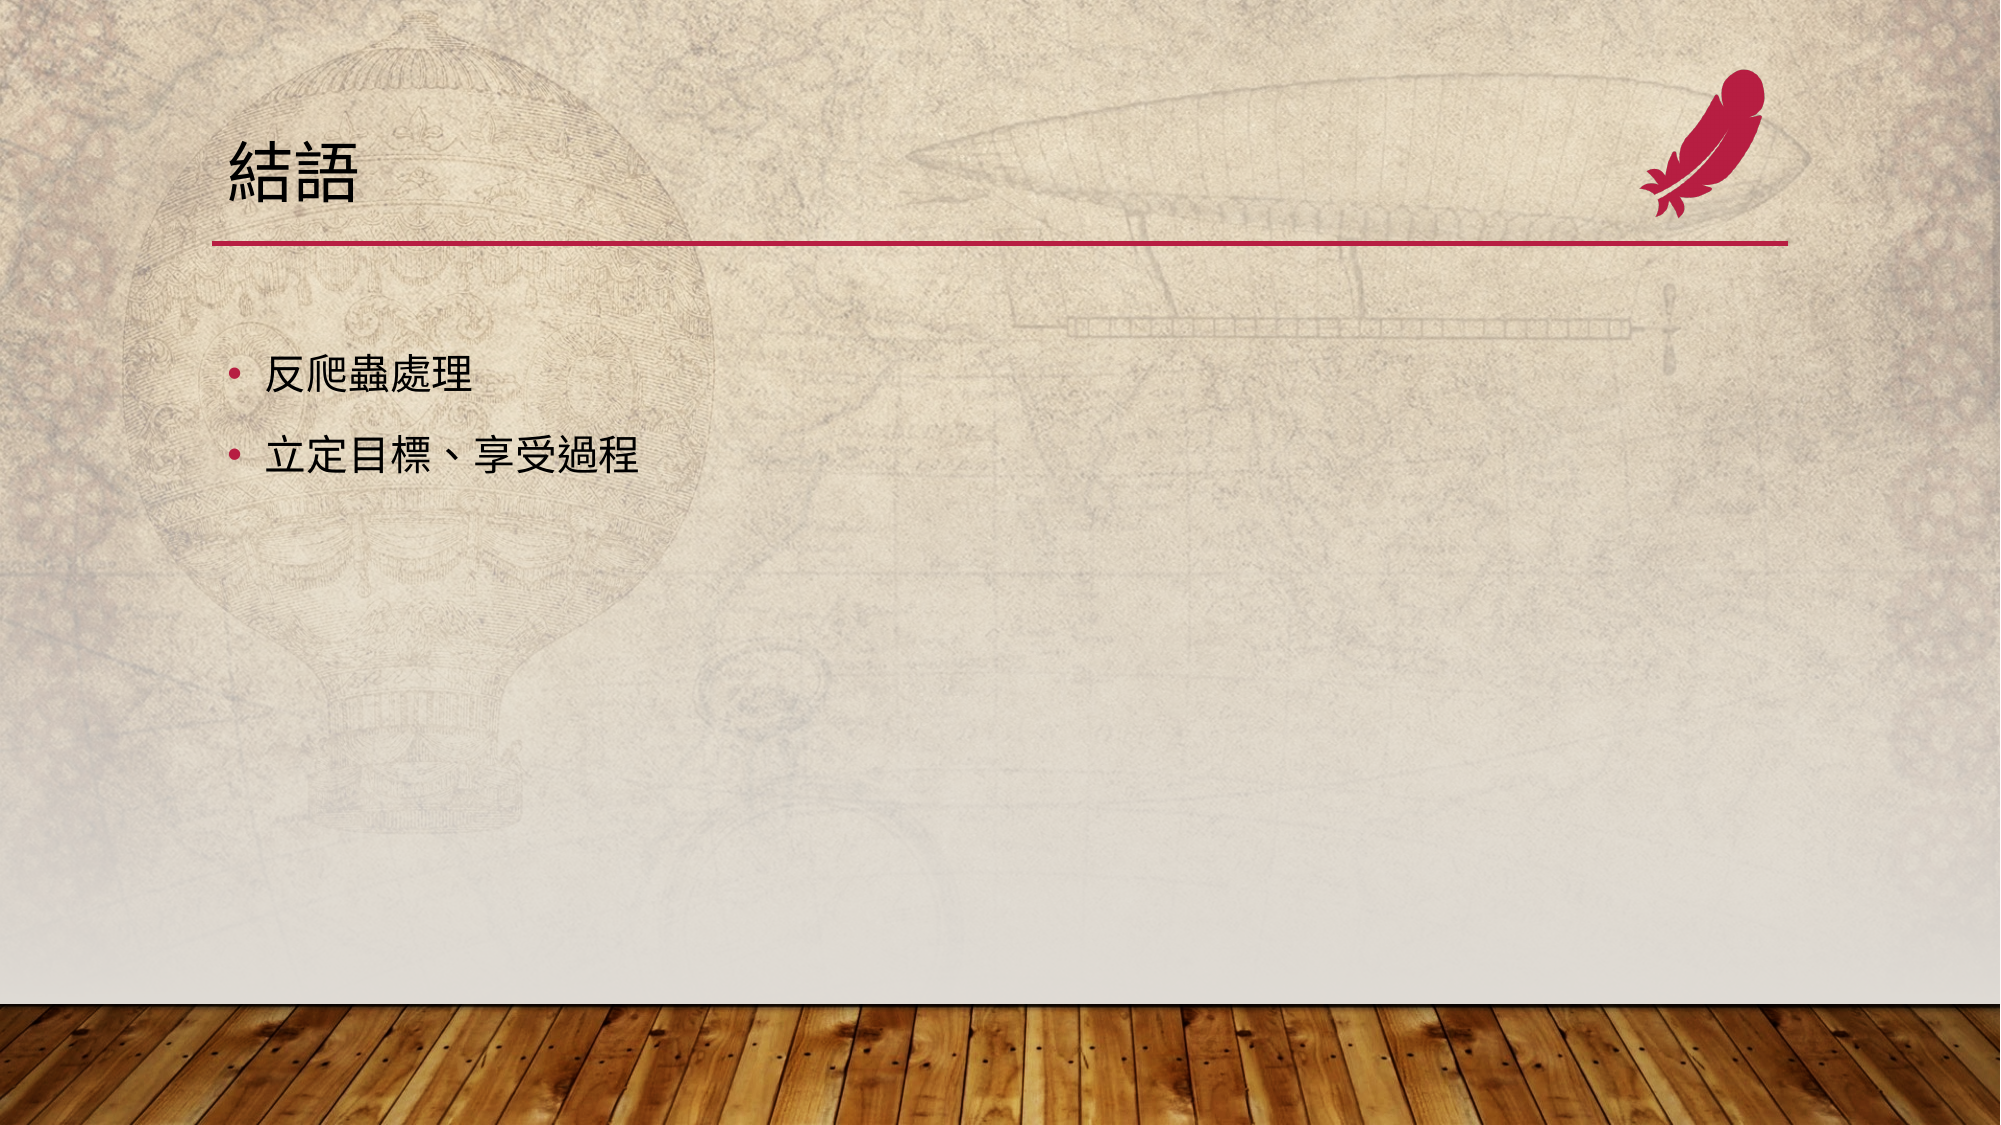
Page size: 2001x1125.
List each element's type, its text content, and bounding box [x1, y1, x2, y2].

picture [0, 1004, 2000, 1125]
title 結語 [212, 131, 1788, 305]
list 反爬蟲處理 立定目標、享受過程 [212, 330, 1788, 897]
picture [1616, 56, 1788, 229]
